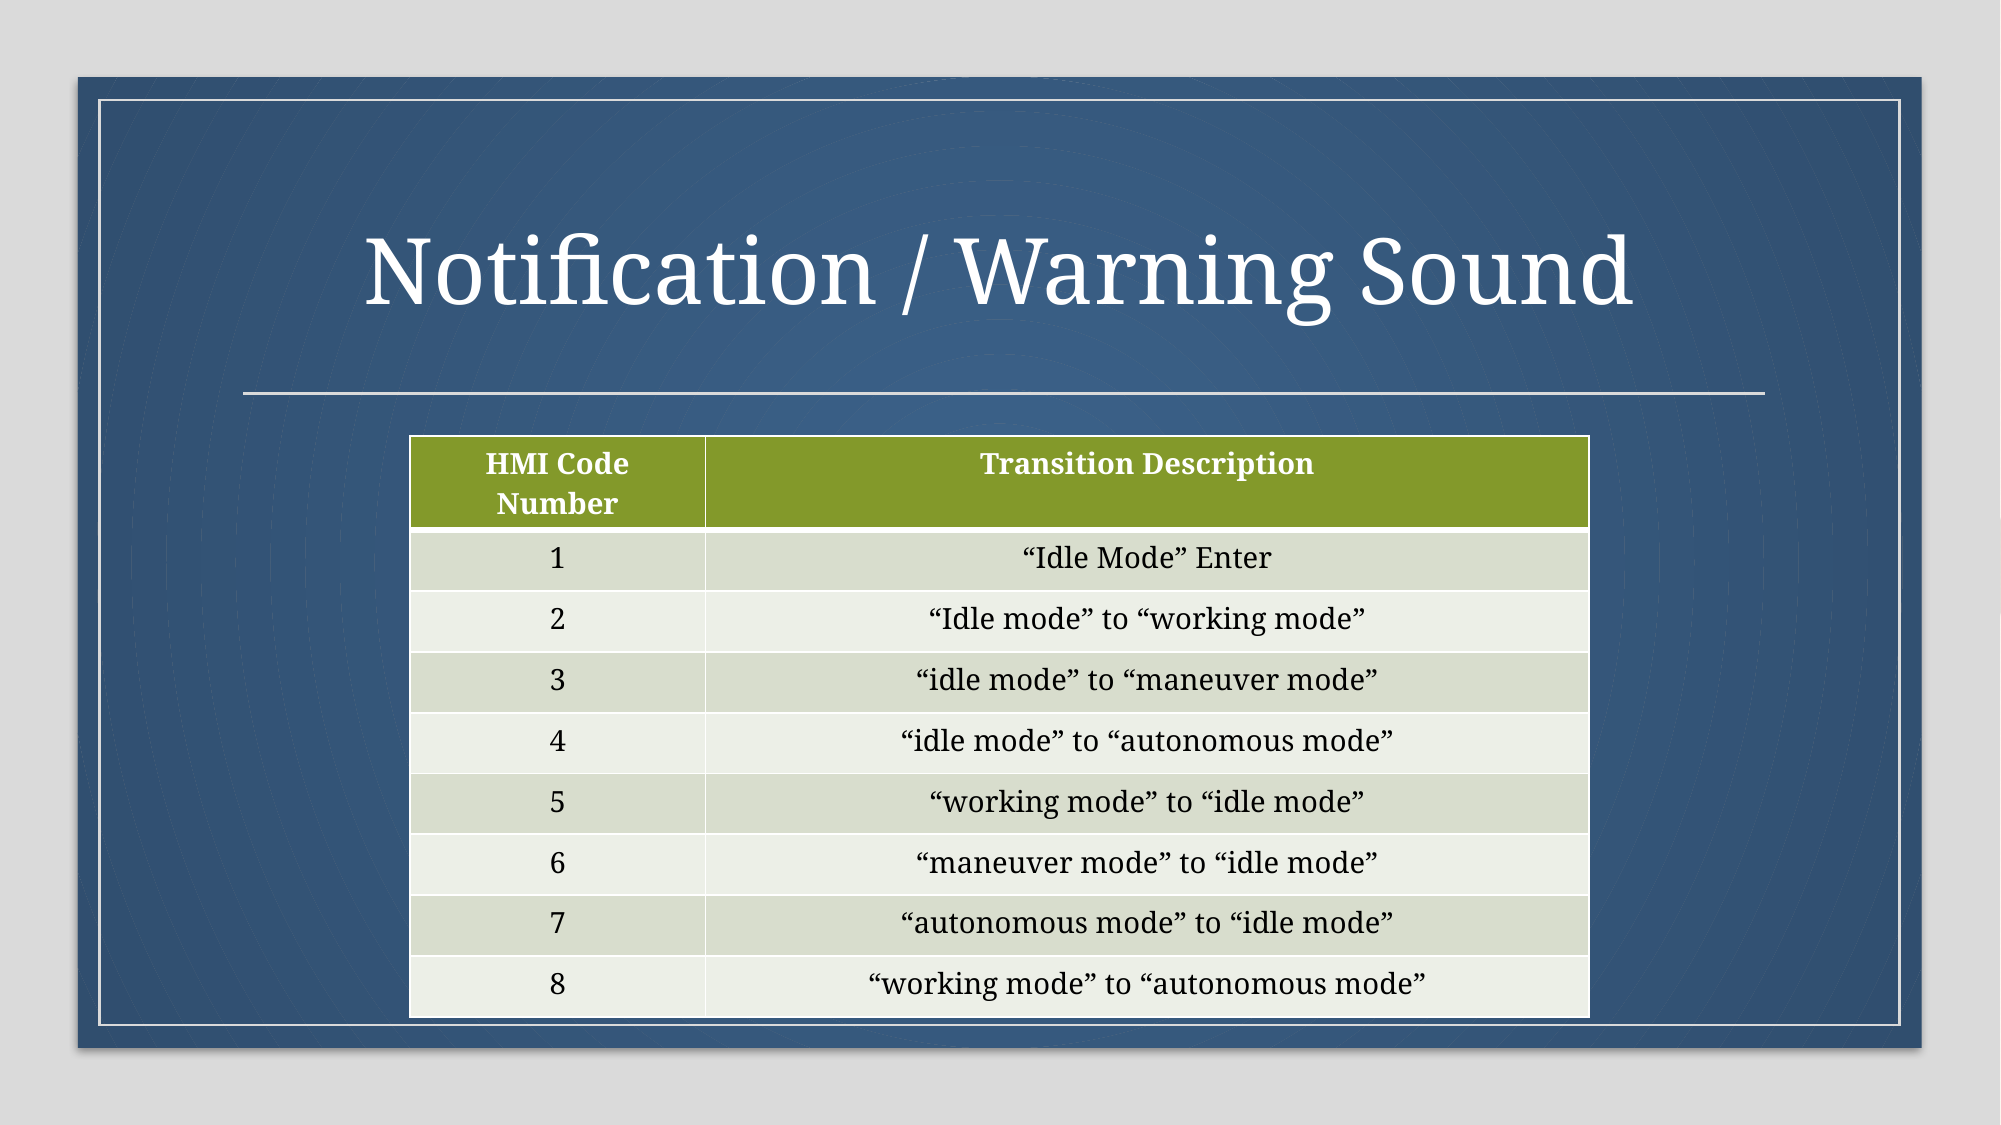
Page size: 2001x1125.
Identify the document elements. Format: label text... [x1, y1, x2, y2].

table_header HMI Code Number [411, 437, 705, 527]
table_cell 7 [411, 896, 705, 955]
table_cell 2 [411, 592, 705, 651]
title Notification / Warning Sound [212, 161, 1788, 375]
table_cell “idle mode” to “maneuver mode” [706, 653, 1588, 712]
table_cell 8 [411, 957, 705, 1016]
table_cell 5 [411, 774, 705, 833]
table_cell “Idle Mode” Enter [706, 533, 1588, 590]
table_cell 4 [411, 714, 705, 773]
table_cell “working mode” to “idle mode” [706, 774, 1588, 833]
table_cell 6 [411, 835, 705, 894]
table_cell “idle mode” to “autonomous mode” [706, 714, 1588, 773]
table_cell “Idle mode” to “working mode” [706, 592, 1588, 651]
table_cell “maneuver mode” to “idle mode” [706, 835, 1588, 894]
text_box [0, 0, 2000, 1125]
table_header Transition Description [706, 437, 1588, 527]
table_cell 1 [411, 533, 705, 590]
text_box [99, 99, 1900, 1026]
table_cell “autonomous mode” to “idle mode” [706, 896, 1588, 955]
table_cell 3 [411, 653, 705, 712]
text_box [77, 76, 1923, 1049]
table_cell “working mode” to “autonomous mode” [706, 957, 1588, 1016]
